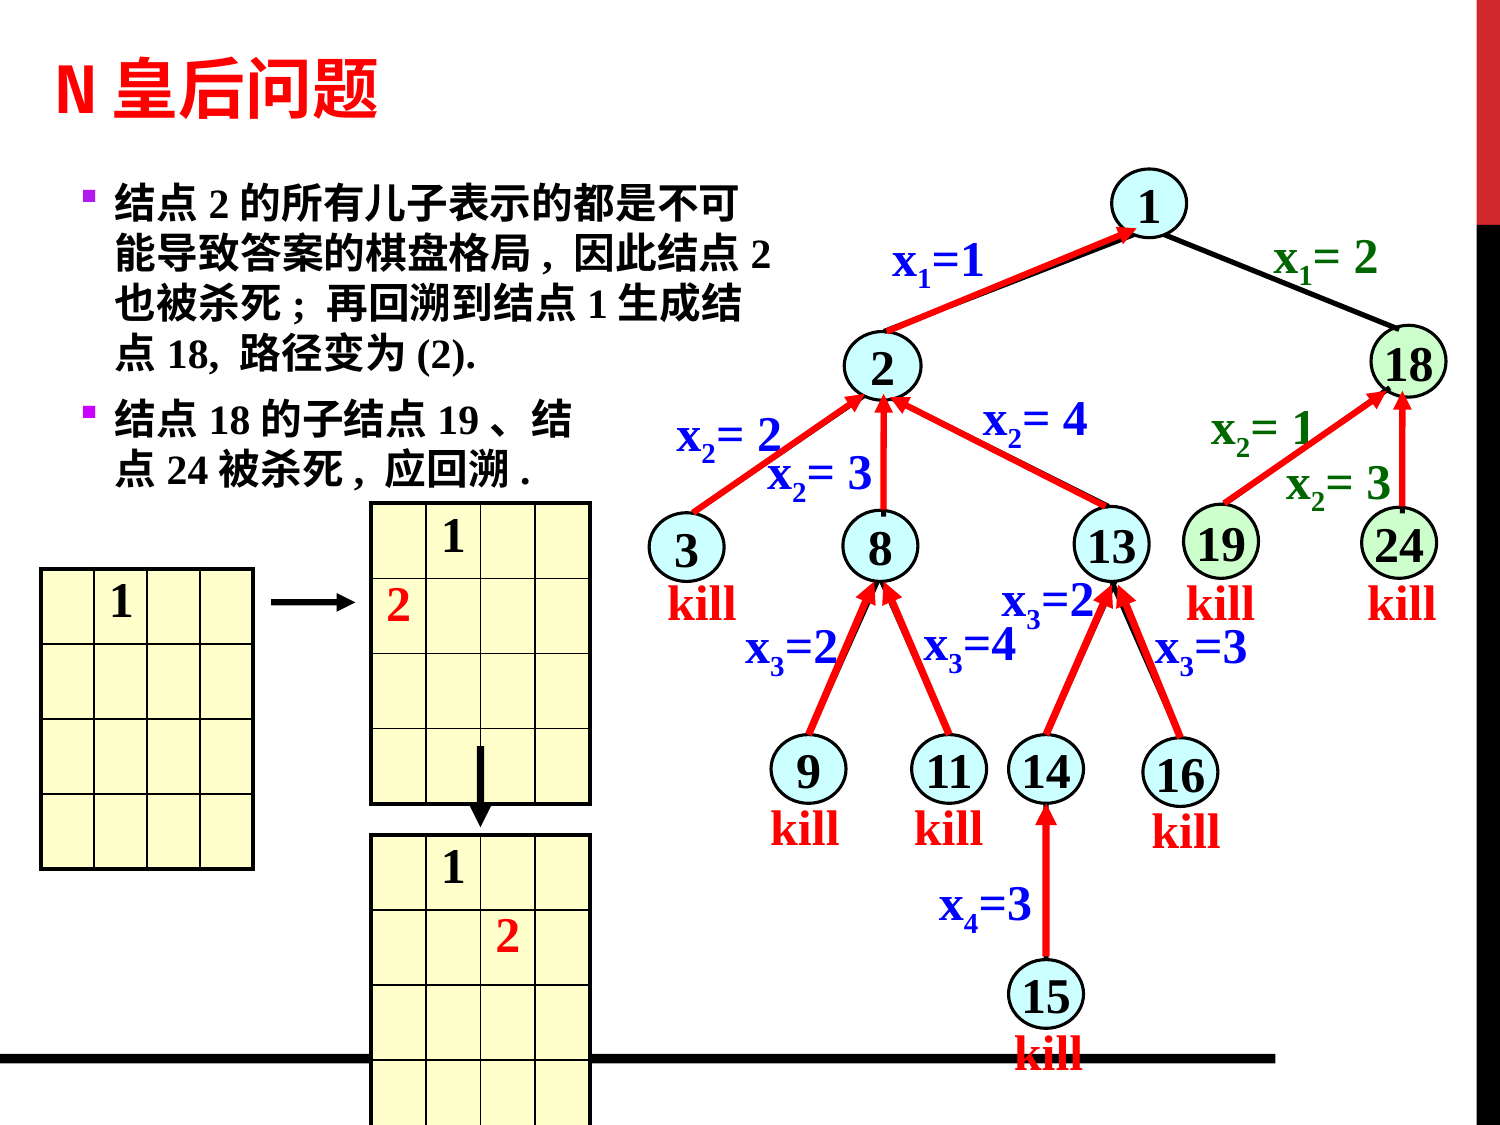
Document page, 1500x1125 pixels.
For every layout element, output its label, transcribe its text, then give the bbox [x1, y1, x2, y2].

table_header [148, 571, 199, 643]
table_cell [536, 729, 588, 802]
table_cell [427, 1061, 480, 1125]
table_cell [201, 645, 251, 718]
table_cell [373, 729, 425, 802]
table_cell [481, 986, 534, 1059]
table_cell [95, 645, 146, 718]
table_header [481, 837, 534, 909]
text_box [1270, 396, 1438, 579]
table_header [373, 837, 425, 909]
table_cell [481, 1061, 534, 1125]
text_box kill [1352, 574, 1459, 638]
table_cell [43, 795, 93, 867]
table_cell [481, 579, 534, 653]
table_cell [95, 720, 146, 793]
table_cell 2 [481, 911, 534, 984]
text_box 结点2的所有儿子表示的都是不可能导致答案的棋盘格局, 因此结点2也被杀死; 再回溯到结点1生成结点18, 路径变为(2). [64, 168, 648, 384]
table_cell [373, 986, 425, 1059]
table_cell [43, 645, 93, 718]
table_cell [148, 795, 199, 867]
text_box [1289, 215, 1447, 398]
table_header 1 [427, 837, 480, 909]
table_cell [373, 911, 425, 984]
table_cell [481, 729, 534, 802]
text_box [1183, 387, 1391, 579]
table_cell [95, 795, 146, 867]
table_header [373, 505, 425, 578]
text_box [648, 168, 1281, 1089]
table_header 1 [95, 571, 146, 643]
table_cell [148, 720, 199, 793]
table_cell [427, 911, 480, 984]
table_cell [427, 579, 480, 653]
table_cell [148, 645, 199, 718]
table_cell [43, 720, 93, 793]
table_cell [427, 654, 480, 728]
table_cell [201, 795, 251, 867]
table_cell [427, 729, 480, 802]
table_header [43, 571, 93, 643]
text_box [474, 746, 487, 828]
table_cell [373, 1061, 425, 1125]
table_cell 2 [373, 579, 425, 653]
table_header [201, 571, 251, 643]
table_cell [536, 911, 588, 984]
table_cell [536, 1061, 588, 1125]
table_cell [427, 986, 480, 1059]
table_header [536, 837, 588, 909]
table_cell [373, 654, 425, 728]
text_box [271, 596, 356, 609]
table_header 1 [427, 505, 480, 578]
text_box N皇后问题 [41, 30, 904, 136]
table_cell [536, 986, 588, 1059]
table_cell [536, 654, 588, 728]
table_cell [481, 654, 534, 728]
table_cell [536, 579, 588, 653]
table_header [536, 505, 588, 578]
table_header [481, 505, 534, 578]
text_box 结点18的子结点19、结点24被杀死, 应回溯. [64, 385, 596, 501]
table_cell [201, 720, 251, 793]
